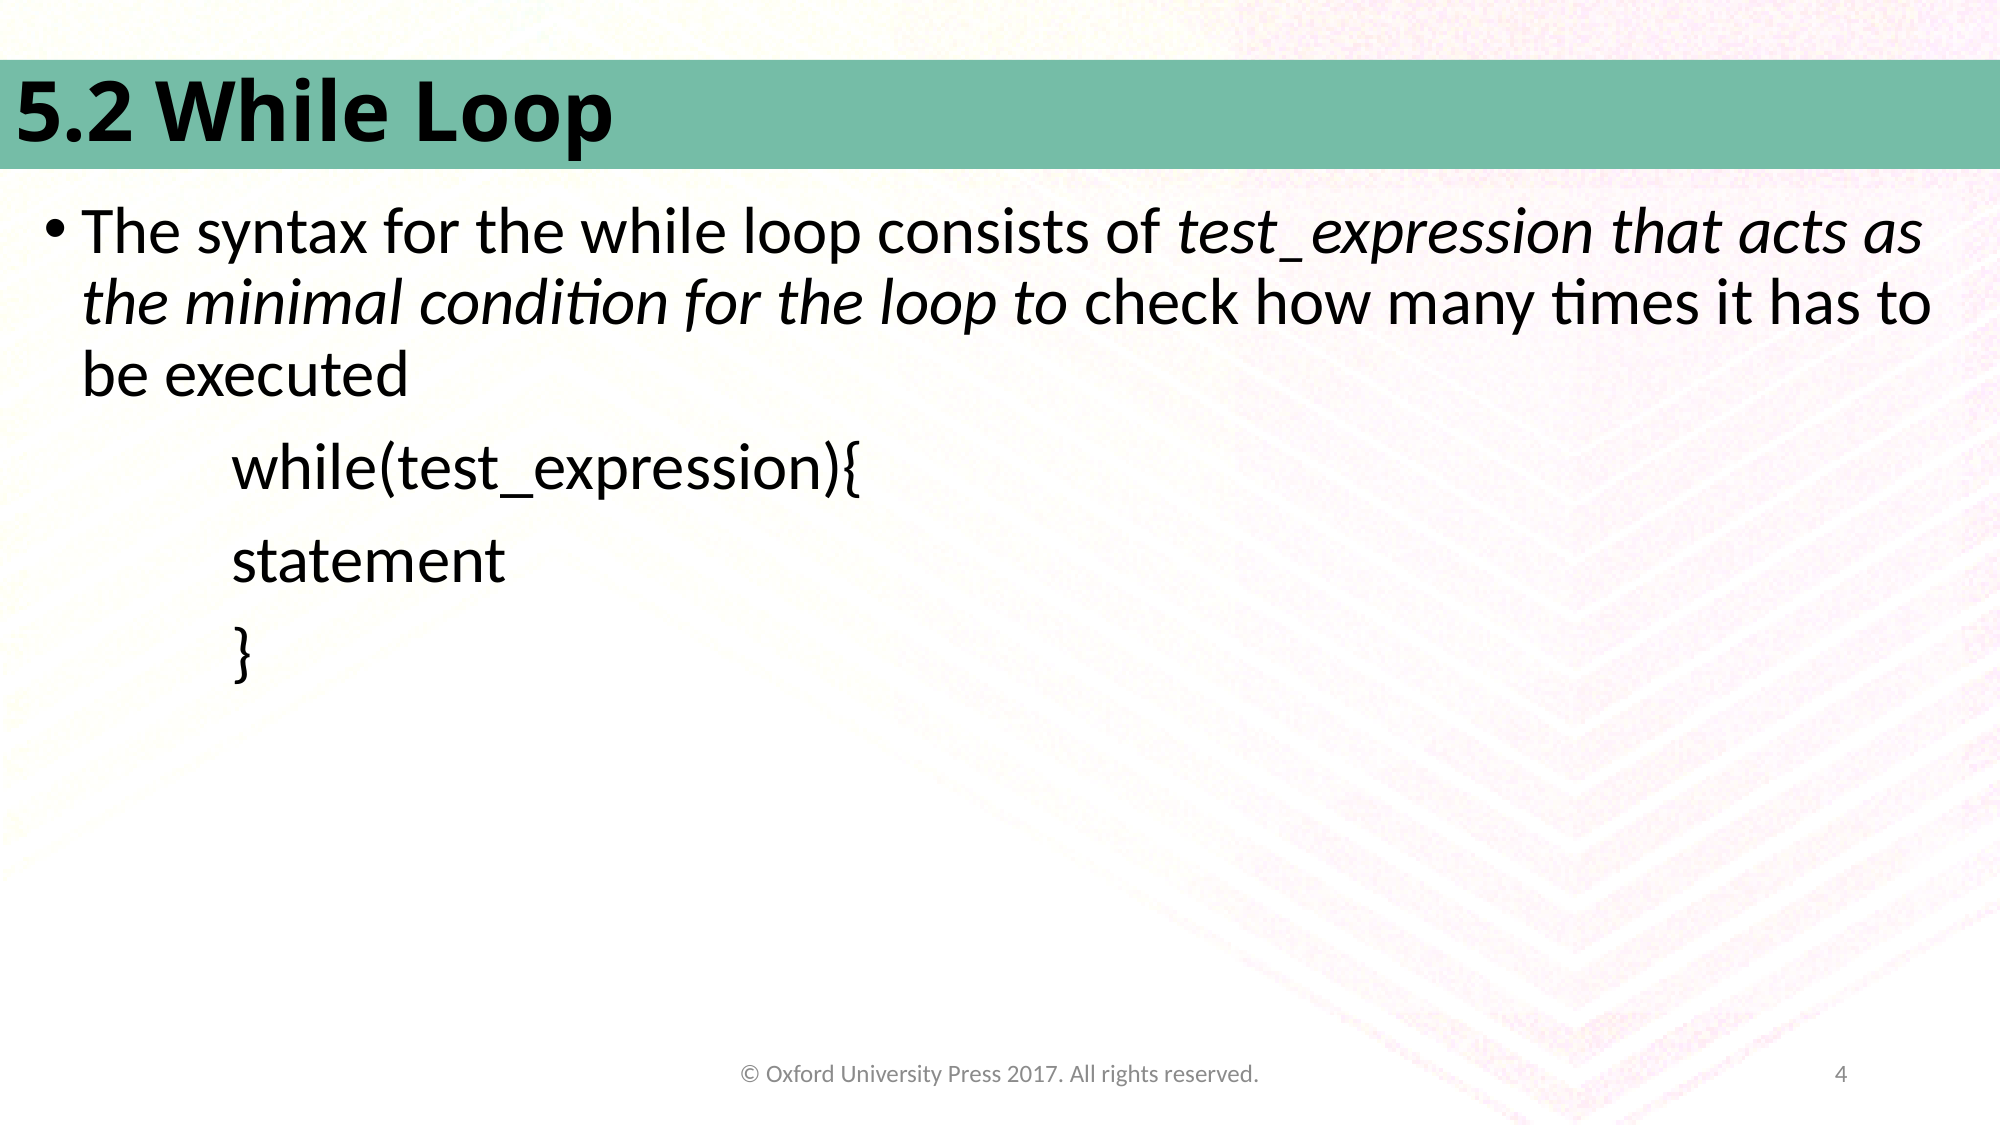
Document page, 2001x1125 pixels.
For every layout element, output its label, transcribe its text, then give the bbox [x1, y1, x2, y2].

footer © Oxford University Press 2017. All rights reserved. [662, 1042, 1338, 1103]
list The syntax for the while loop consists of test_expression that acts as the minimal condition for the loop to check how many times it has to be executed while(test_expression){ statement } [28, 188, 1962, 1014]
title 5.2 While Loop [0, 59, 2000, 169]
slide_number 4 [1412, 1042, 1863, 1103]
